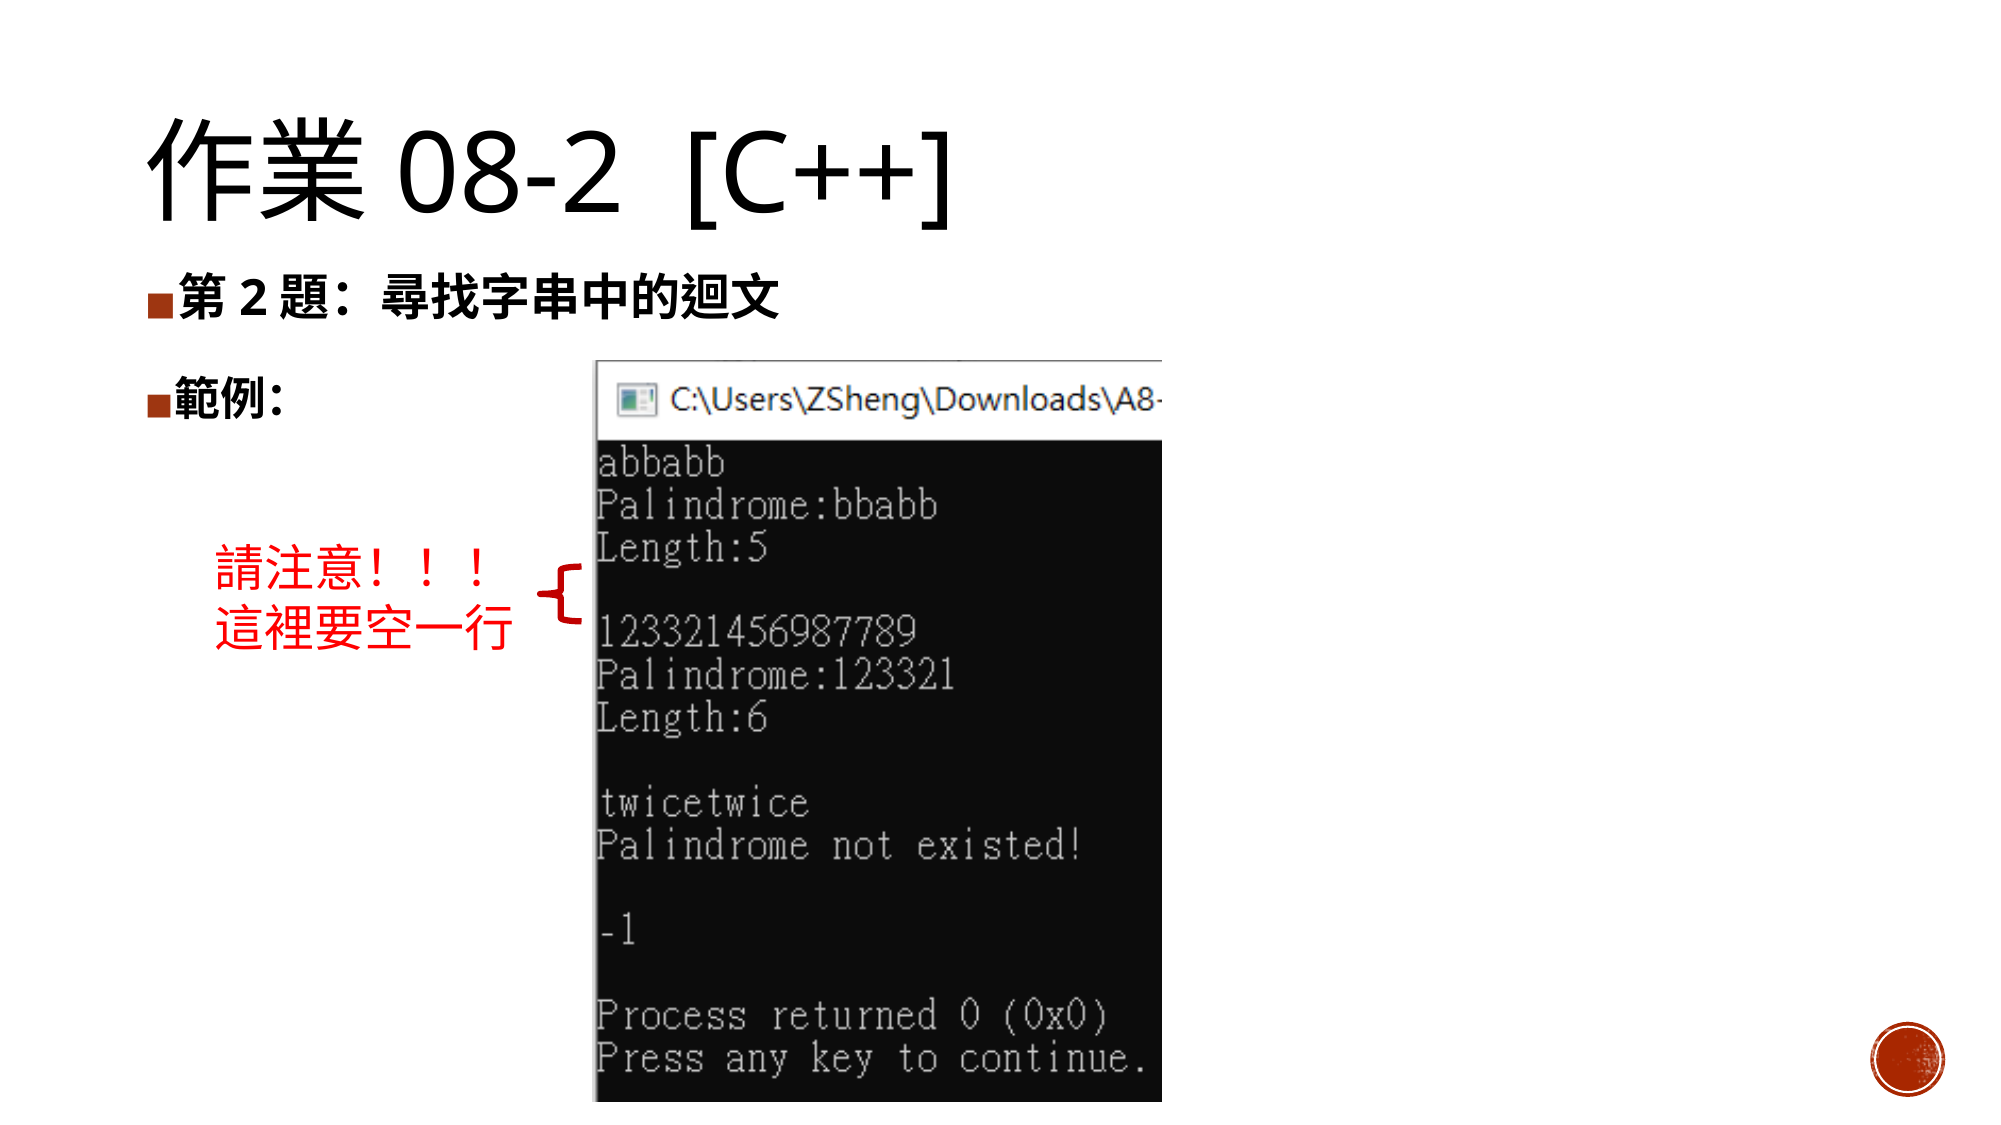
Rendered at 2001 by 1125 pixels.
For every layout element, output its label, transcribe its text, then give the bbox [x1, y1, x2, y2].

list 第2題：尋找字串中的迴文 範例： [128, 264, 1929, 563]
title 作業08-2 [C++] [128, 44, 1818, 264]
picture [1870, 1021, 1946, 1097]
text_box 請注意！！！ 這裡要空一行 [199, 528, 561, 664]
picture [592, 360, 1162, 1102]
text_box [561, 565, 582, 623]
